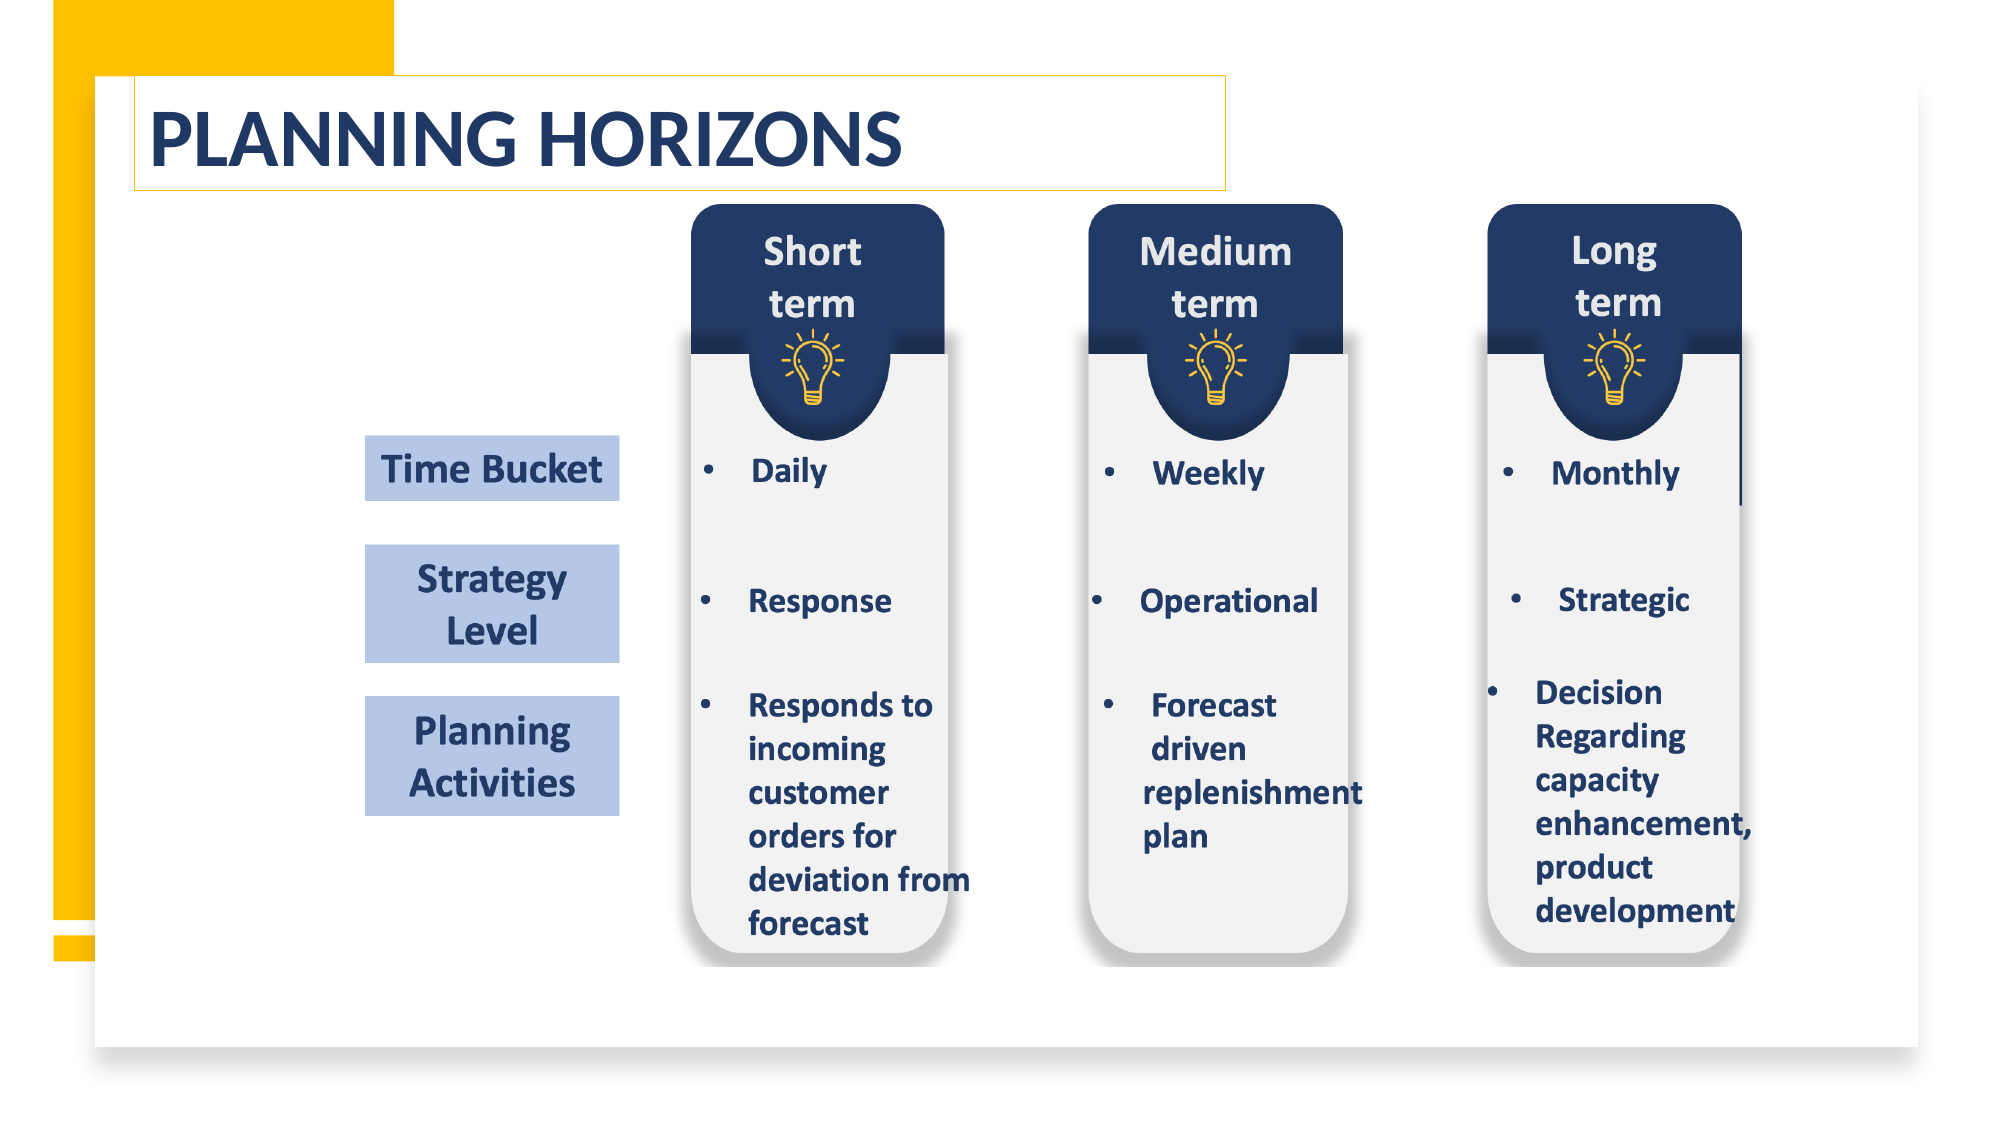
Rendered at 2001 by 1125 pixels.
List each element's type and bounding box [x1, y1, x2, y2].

text_box [0, 0, 2000, 1125]
list [134, 75, 1877, 967]
text_box [0, 310, 134, 652]
text_box [94, 75, 1919, 1048]
